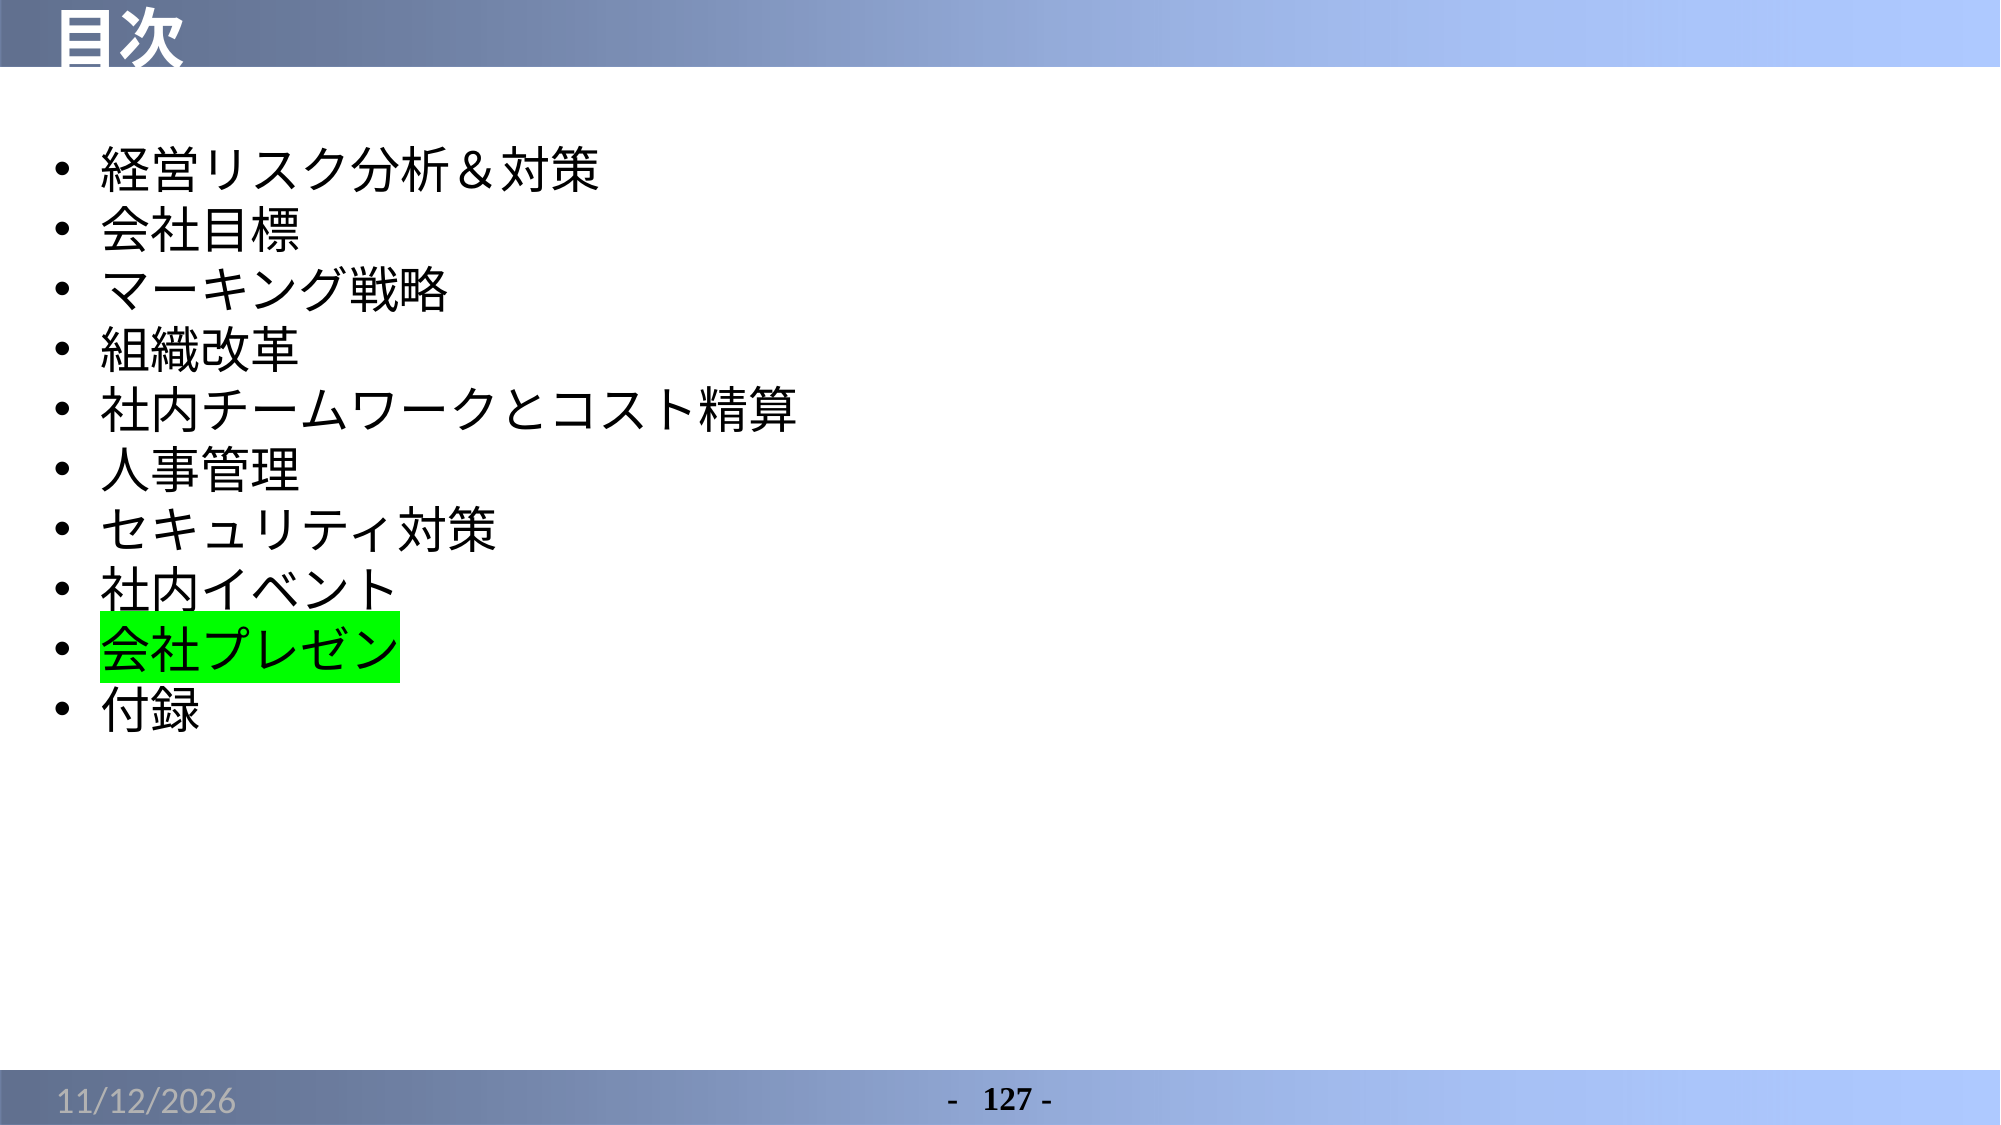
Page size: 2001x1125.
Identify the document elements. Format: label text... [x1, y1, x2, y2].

list 経営リスク分析＆対策 会社目標 マーキング戦略 組織改革 社内チームワークとコスト精算 人事管理 セキュリティ対策 社内イベント 会社プレゼン 付録 [53, 138, 1947, 805]
slide_number - 127 - [934, 1078, 1063, 1117]
title 目次 [52, 0, 1946, 71]
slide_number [55, 1076, 516, 1122]
